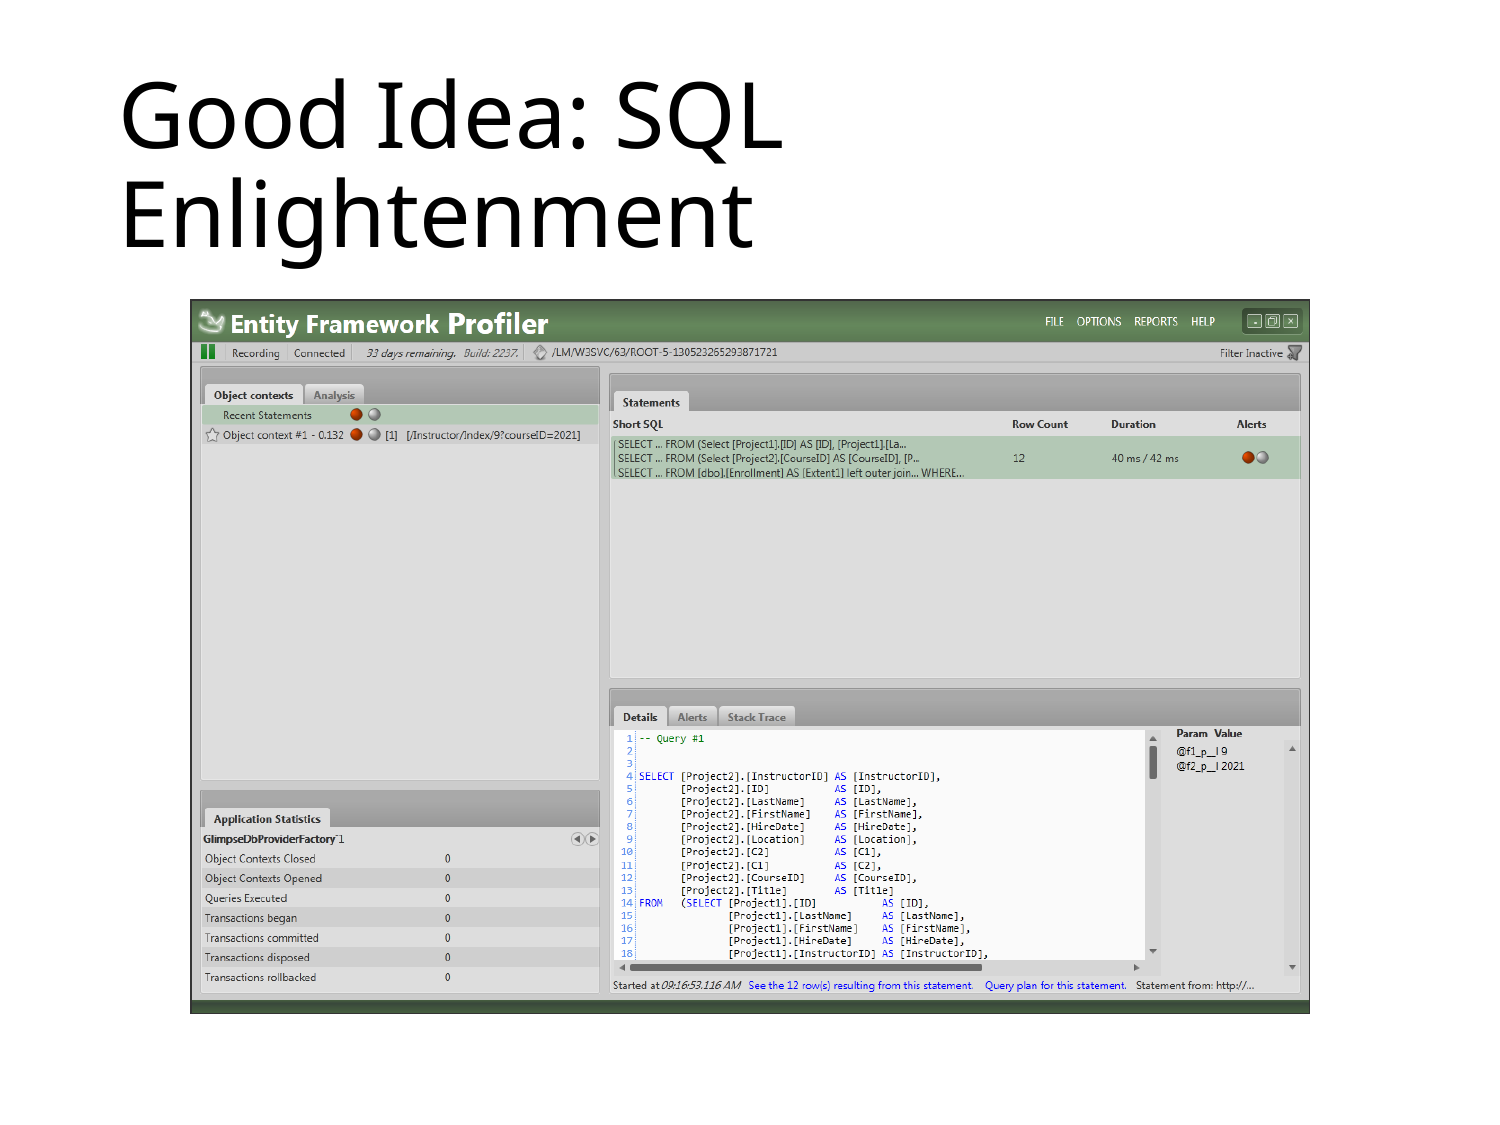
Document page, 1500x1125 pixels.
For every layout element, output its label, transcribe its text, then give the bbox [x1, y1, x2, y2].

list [190, 299, 1310, 1014]
title Good Idea: SQL Enlightenment [103, 59, 1397, 278]
